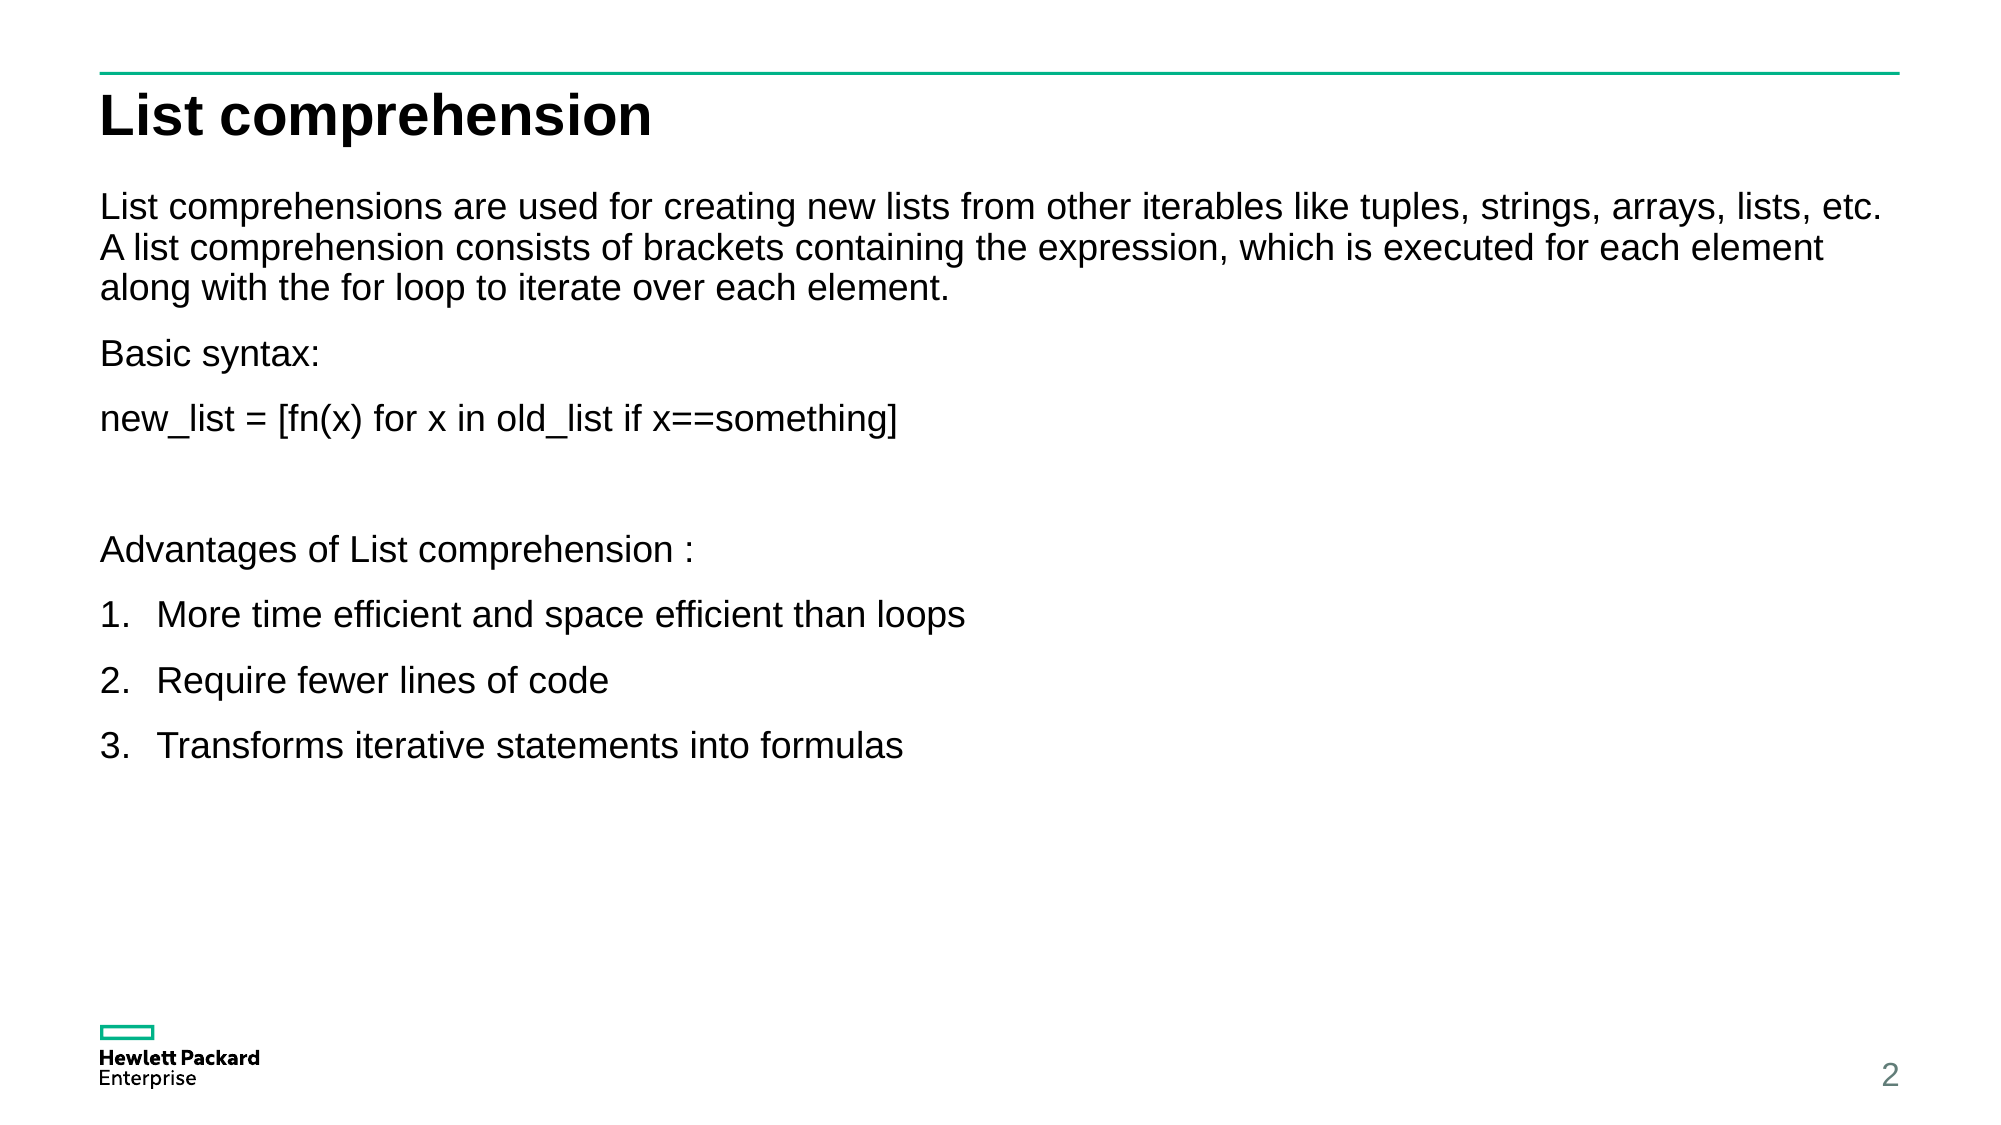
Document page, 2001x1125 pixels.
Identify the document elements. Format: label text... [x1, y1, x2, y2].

list List comprehensions are used for creating new lists from other iterables like tuples, strings, arrays, lists, etc. A list comprehension consists of brackets containing the expression, which is executed for each element along with the for loop to iterate over each element. Basic syntax: new_list = [fn(x) for x in old_list if x==something] Advantages of List comprehension : More time efficient and space efficient than loops Require fewer lines of code Transforms iterative statements into formulas [99, 187, 1900, 938]
title List comprehension [99, 85, 1900, 187]
slide_number 2 [1812, 1054, 1900, 1093]
